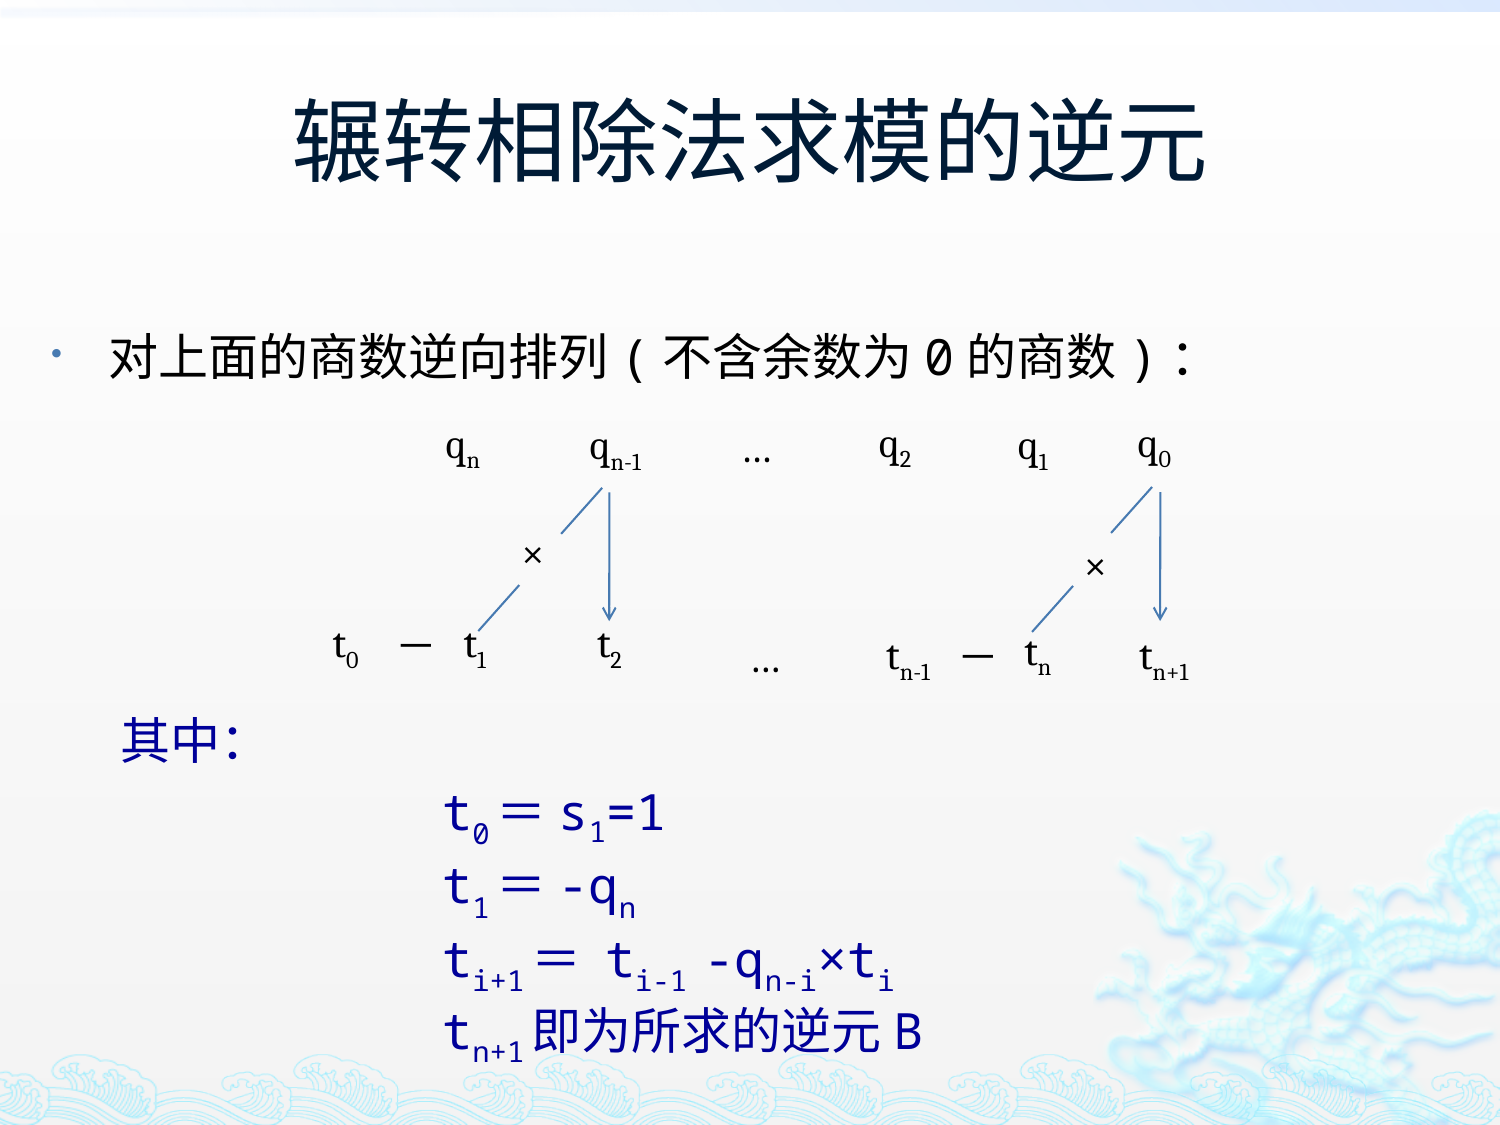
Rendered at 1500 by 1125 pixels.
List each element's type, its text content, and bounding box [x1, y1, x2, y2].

title 辗转相除法求模的逆元 [75, 45, 1425, 233]
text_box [292, 408, 1218, 692]
list 对上面的商数逆向排列(不含余数为0的商数)： 其中： t0＝s1=1 t1＝-qn ti+1＝ ti-1 -qn-i×ti tn+1即为所求的逆元B [37, 324, 1447, 1079]
